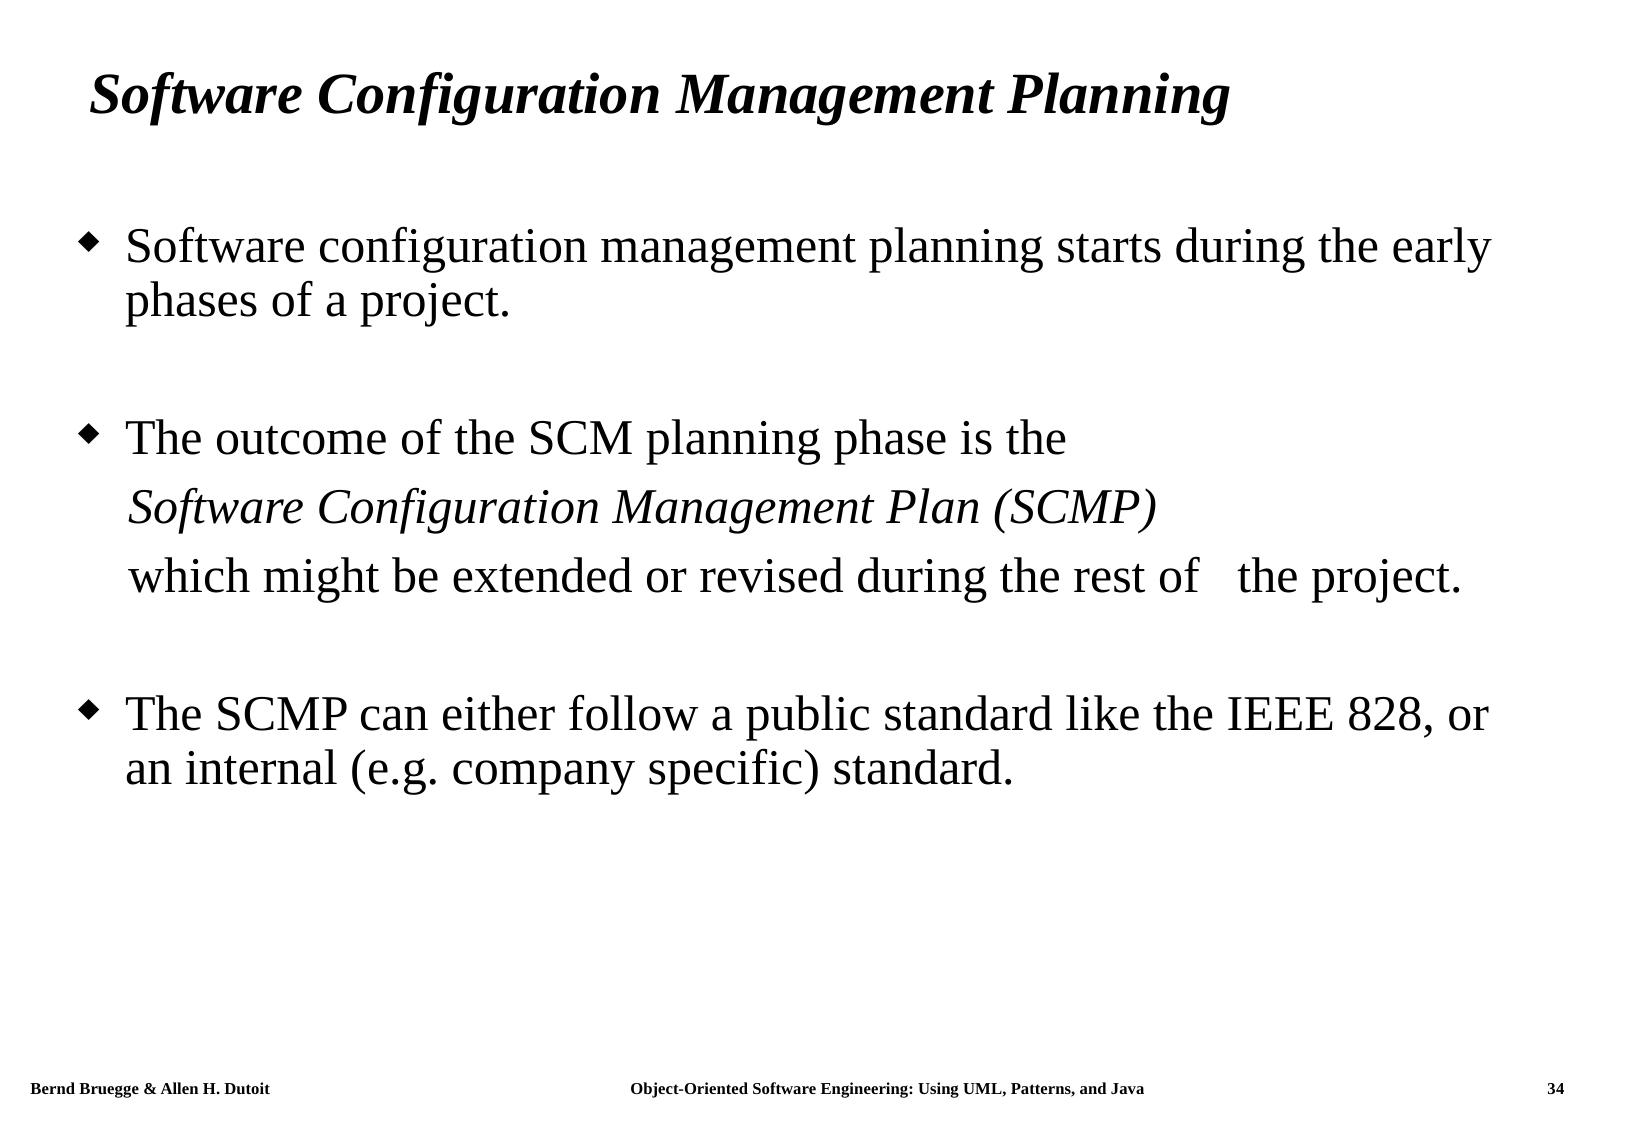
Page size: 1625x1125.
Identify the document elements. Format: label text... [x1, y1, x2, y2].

list Software configuration management planning starts during the early phases of a project. The outcome of the SCM planning phase is the Software Configuration Management Plan (SCMP) which might be extended or revised during the rest of the project. The SCMP can either follow a public standard like the IEEE 828, or an internal (e.g. company specific) standard. [63, 212, 1530, 1020]
title Software Configuration Management Planning [74, 36, 1523, 153]
